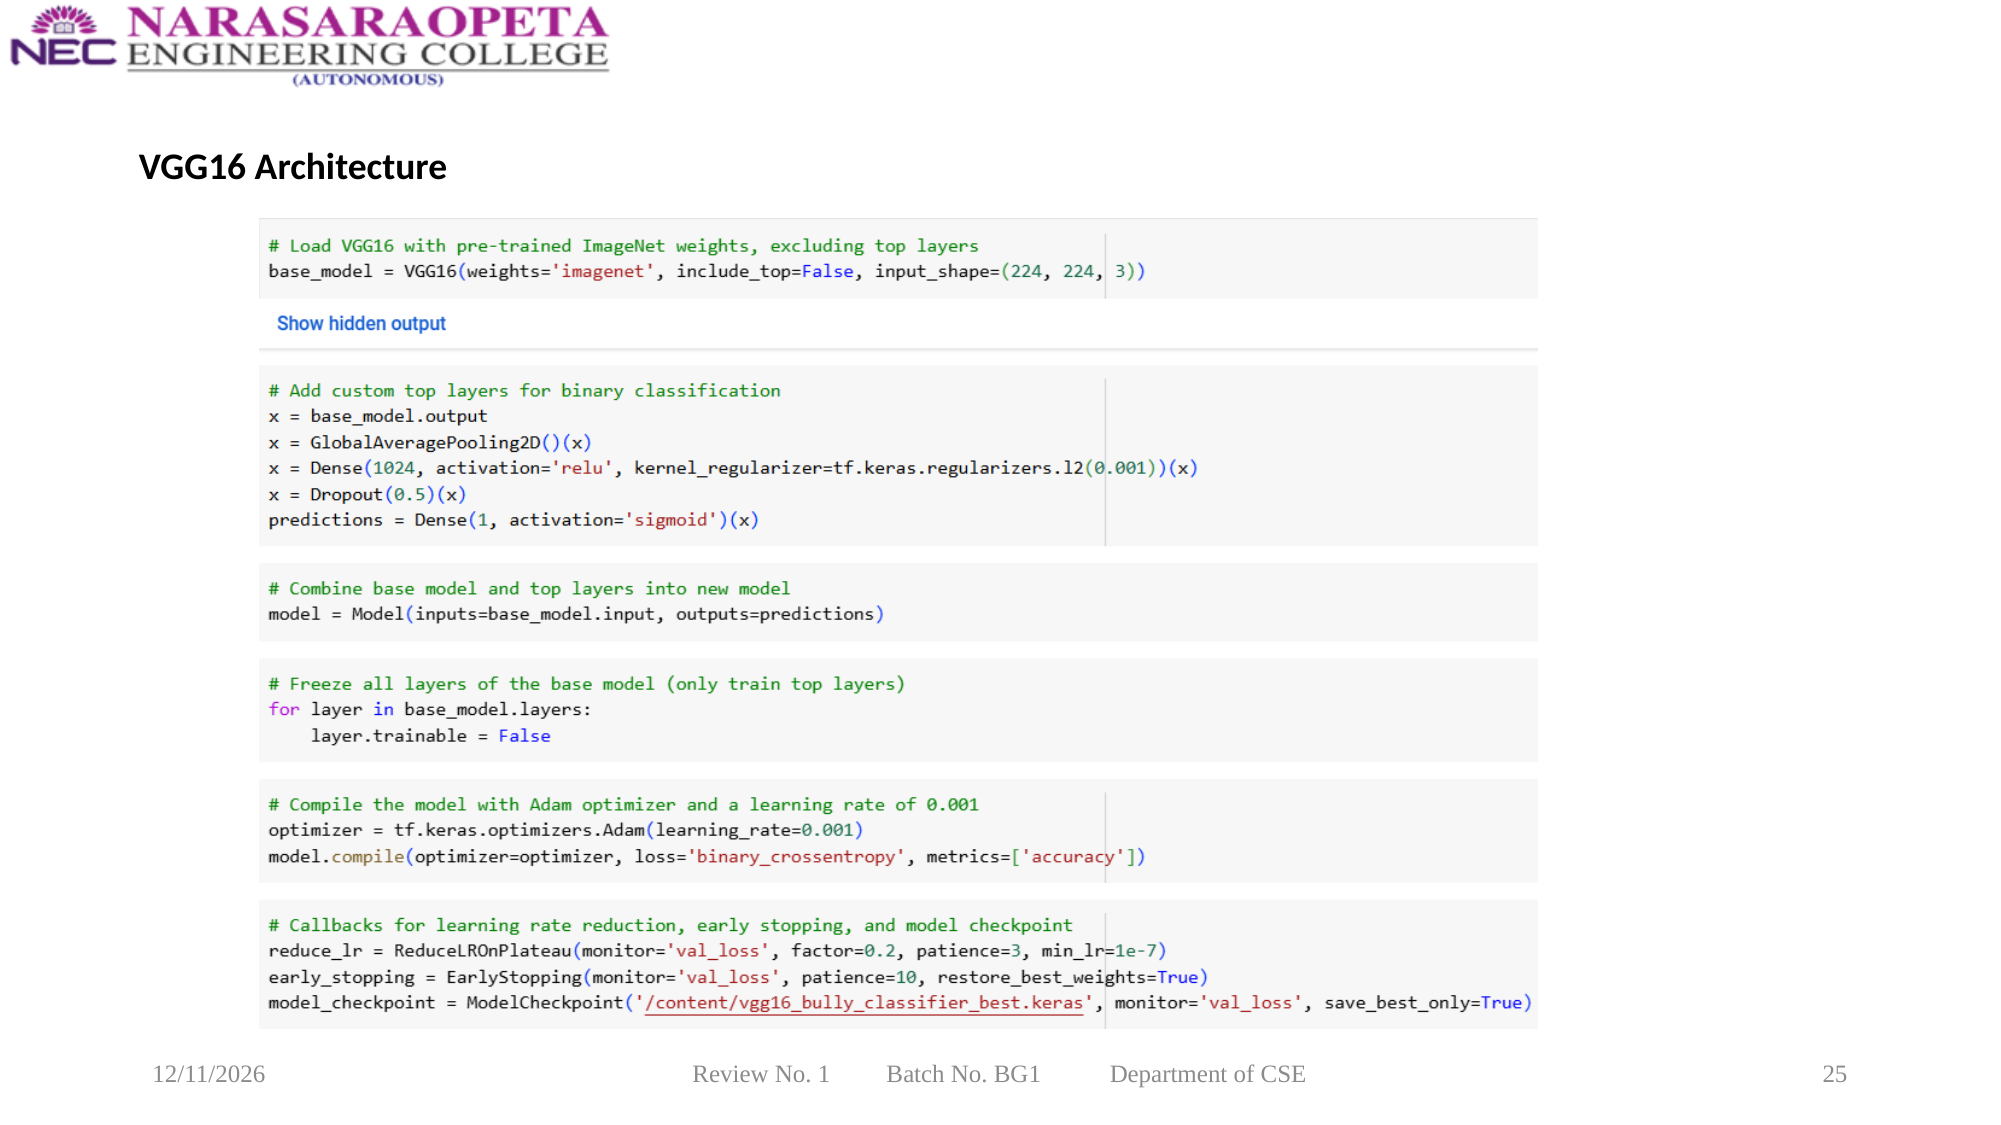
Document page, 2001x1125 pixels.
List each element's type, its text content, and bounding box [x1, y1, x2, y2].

footer Review No. 1 Batch No. BG1 Department of CSE [662, 1042, 1338, 1103]
slide_number 25 [1412, 1042, 1863, 1103]
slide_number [137, 1042, 588, 1103]
text_box VGG16 Architecture [124, 134, 1179, 195]
picture [0, 0, 1538, 1029]
